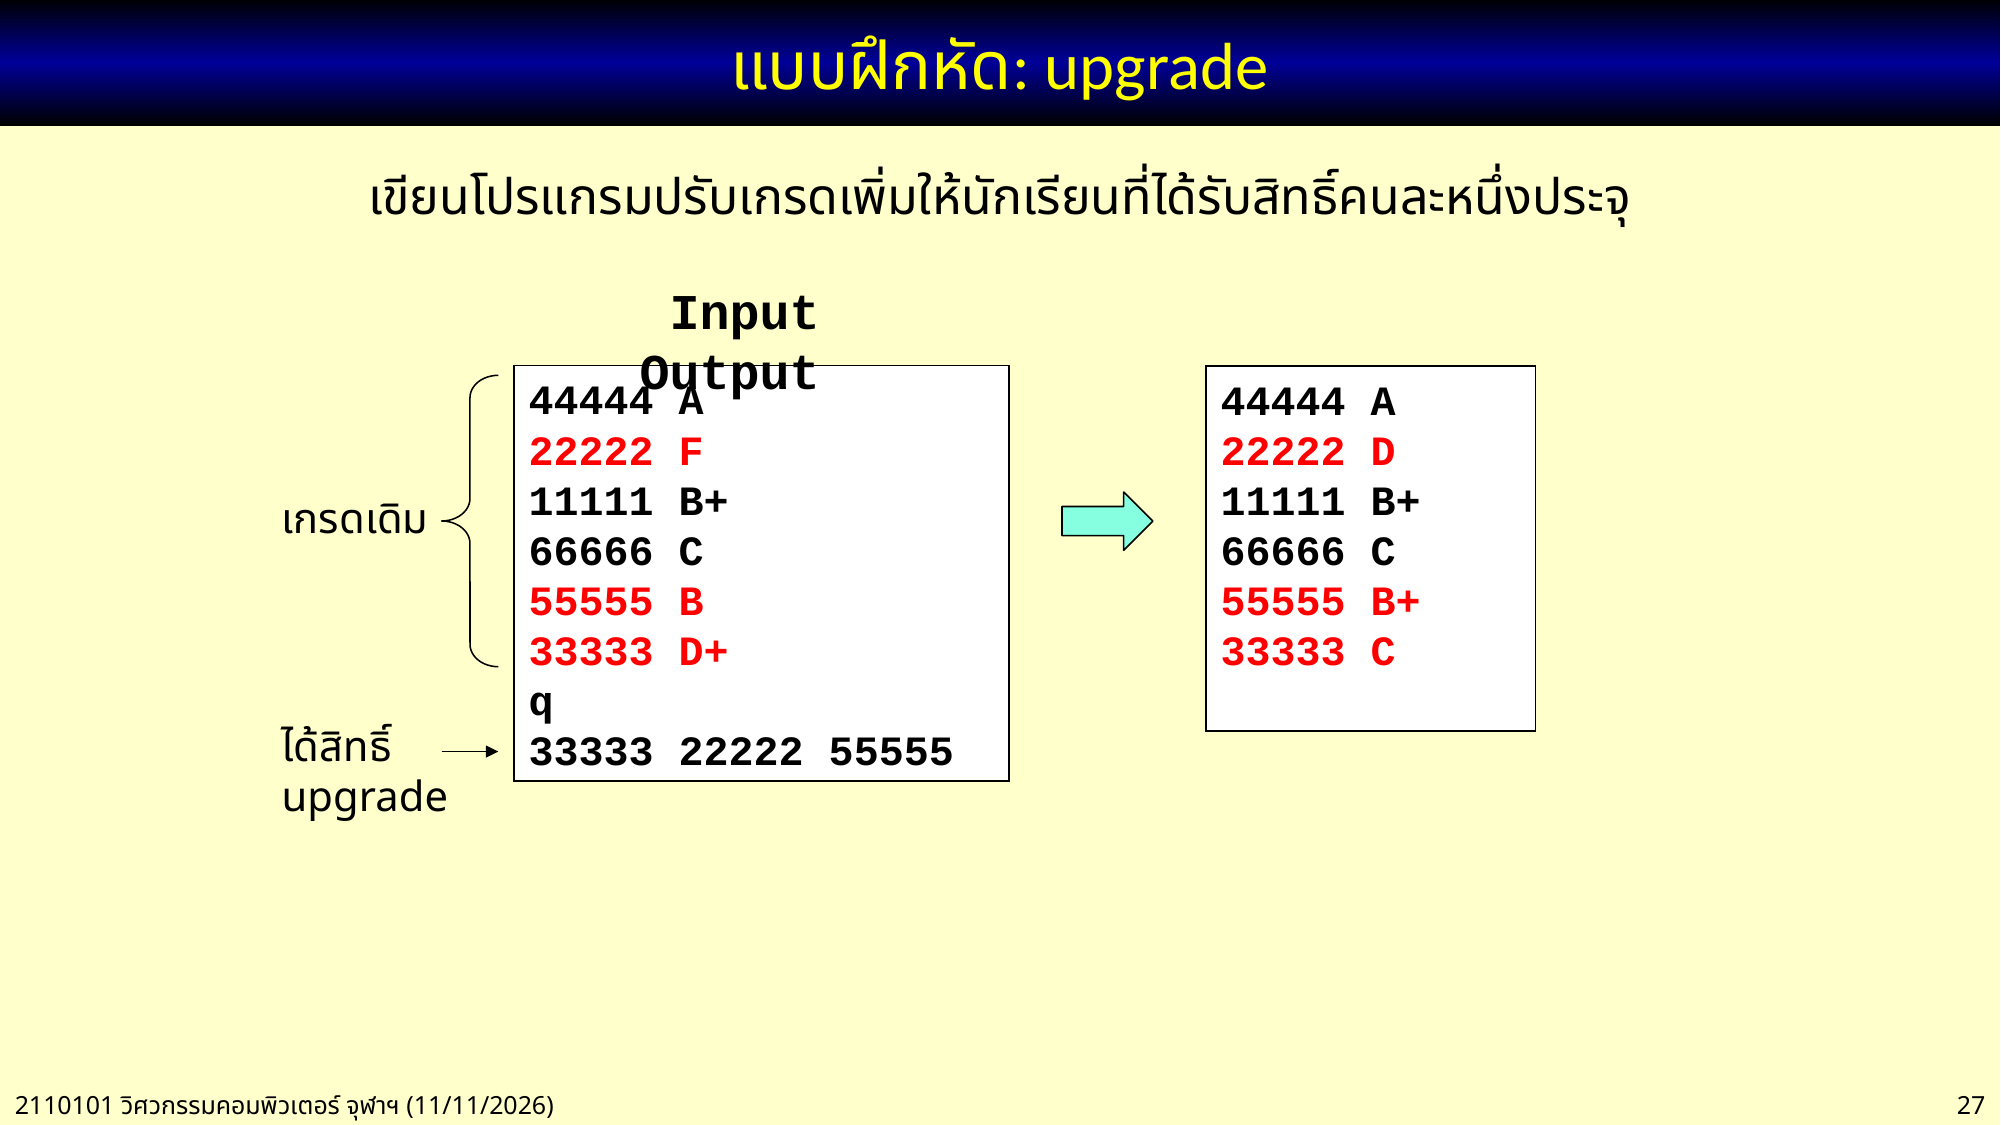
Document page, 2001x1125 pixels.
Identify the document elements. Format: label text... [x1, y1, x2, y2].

text_box 44444 A 22222 F 11111 B+ 66666 C 55555 B 33333 D+ q 33333 22222 55555 [513, 365, 1009, 782]
text_box 44444 A 22222 D 11111 B+ 66666 C 55555 B+ 33333 C [1205, 365, 1536, 732]
text_box ได้สิทธิ์ upgrade [266, 712, 463, 828]
text_box [441, 375, 499, 667]
text_box [1061, 491, 1153, 551]
text_box เขียนโปรแกรมปรับเกรดเพิ่มให้นักเรียนที่ได้รับสิทธิ์คนละหนึ่งประจุ [302, 156, 1697, 232]
text_box Input Output [624, 271, 1455, 408]
title แบบฝึกหัด: upgrade [0, 0, 2000, 126]
text_box เกรดเดิม [267, 484, 444, 550]
